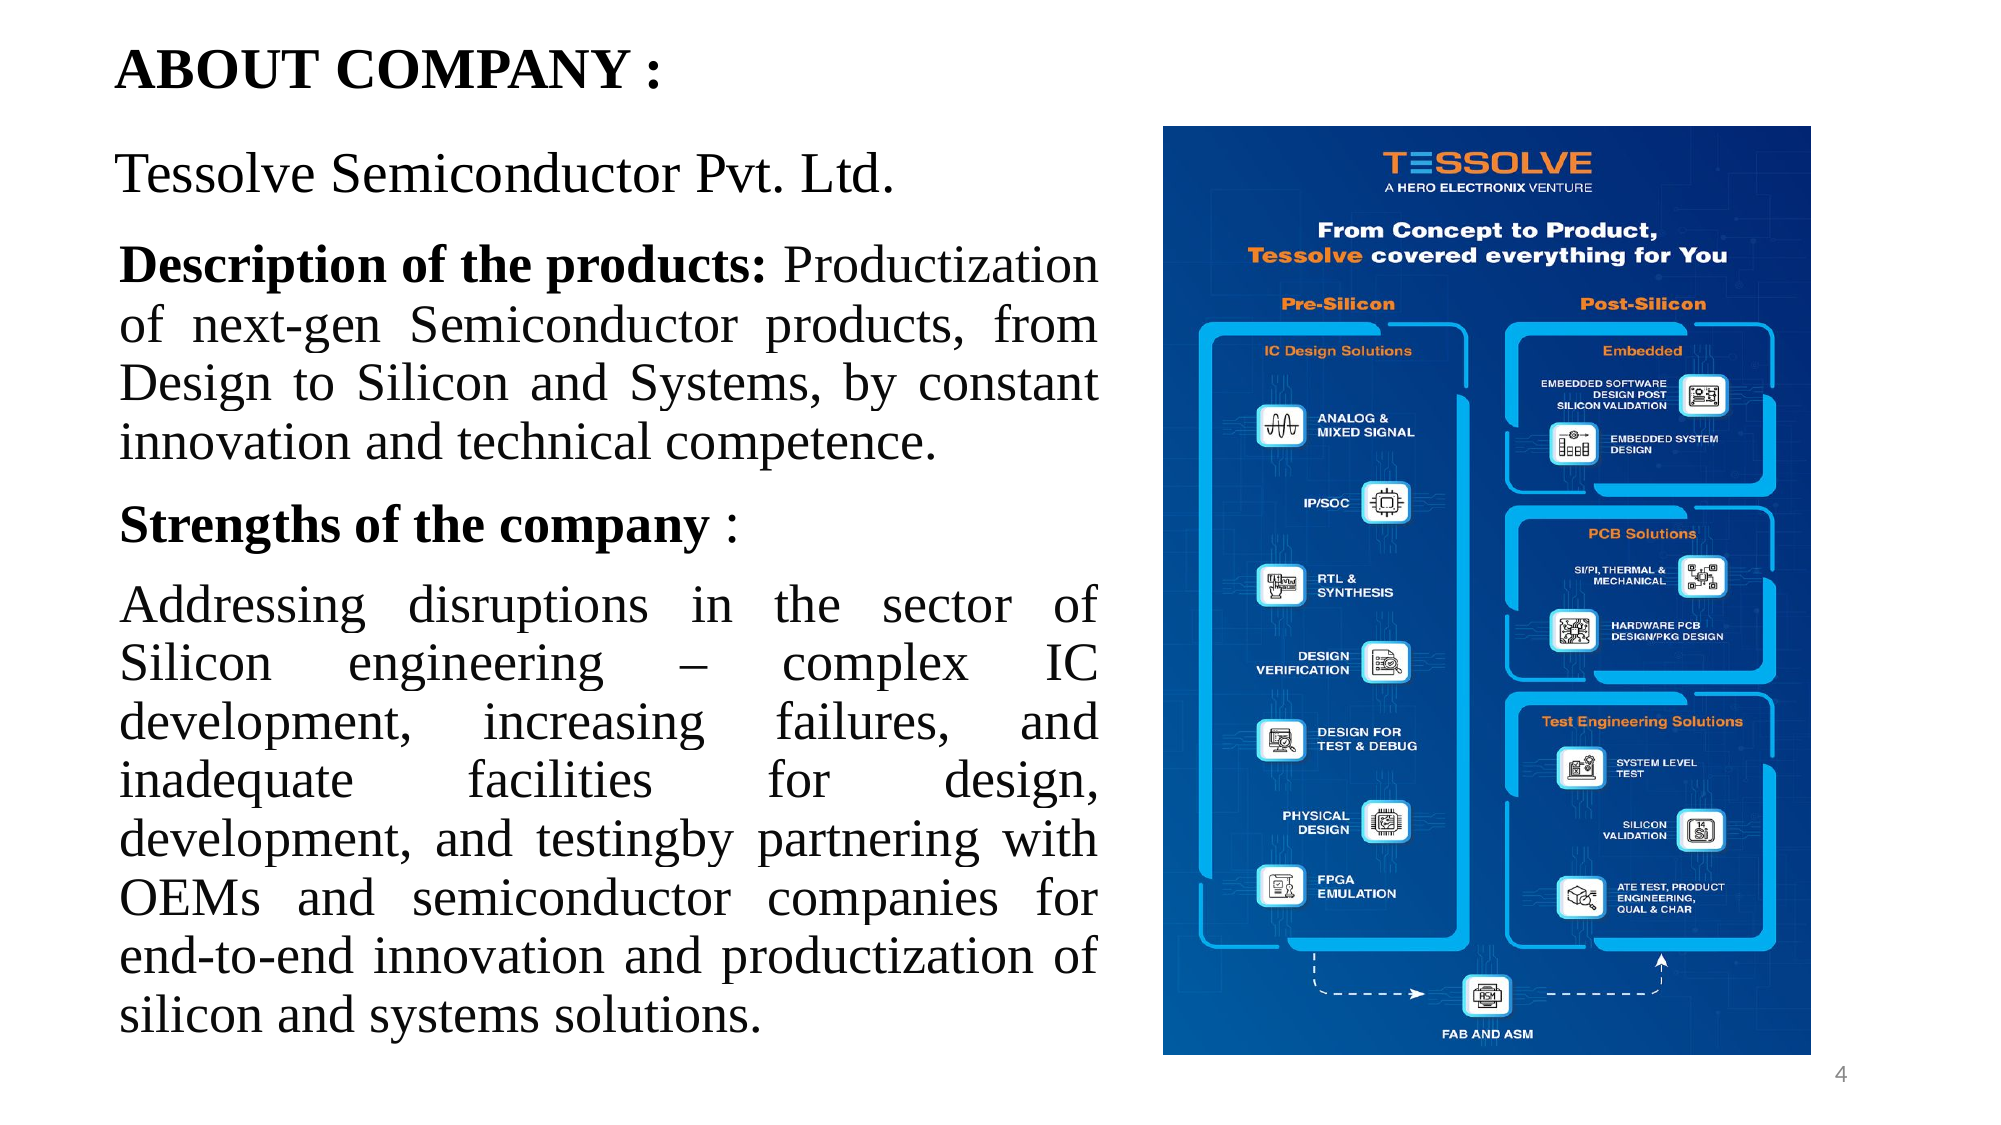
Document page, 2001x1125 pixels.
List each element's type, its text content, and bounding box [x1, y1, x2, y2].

slide_number ‹#› [1412, 1042, 1863, 1103]
title ABOUT COMPANY : Tessolve Semiconductor Pvt. Ltd. [99, 30, 1825, 213]
list Description of the products: Productization of next-gen Semiconductor products, from Design to Silicon and Systems, by constant innovation and technical competence. Strengths of the company : Addressing disruptions in the sector of Silicon engineering – complex IC development, increasing failures, and inadequate facilities for design, development, and testingby partnering with OEMs and semiconductor companies for end-to-end innovation and productization of silicon and systems solutions. [104, 225, 1116, 1101]
picture [1163, 126, 1811, 1055]
